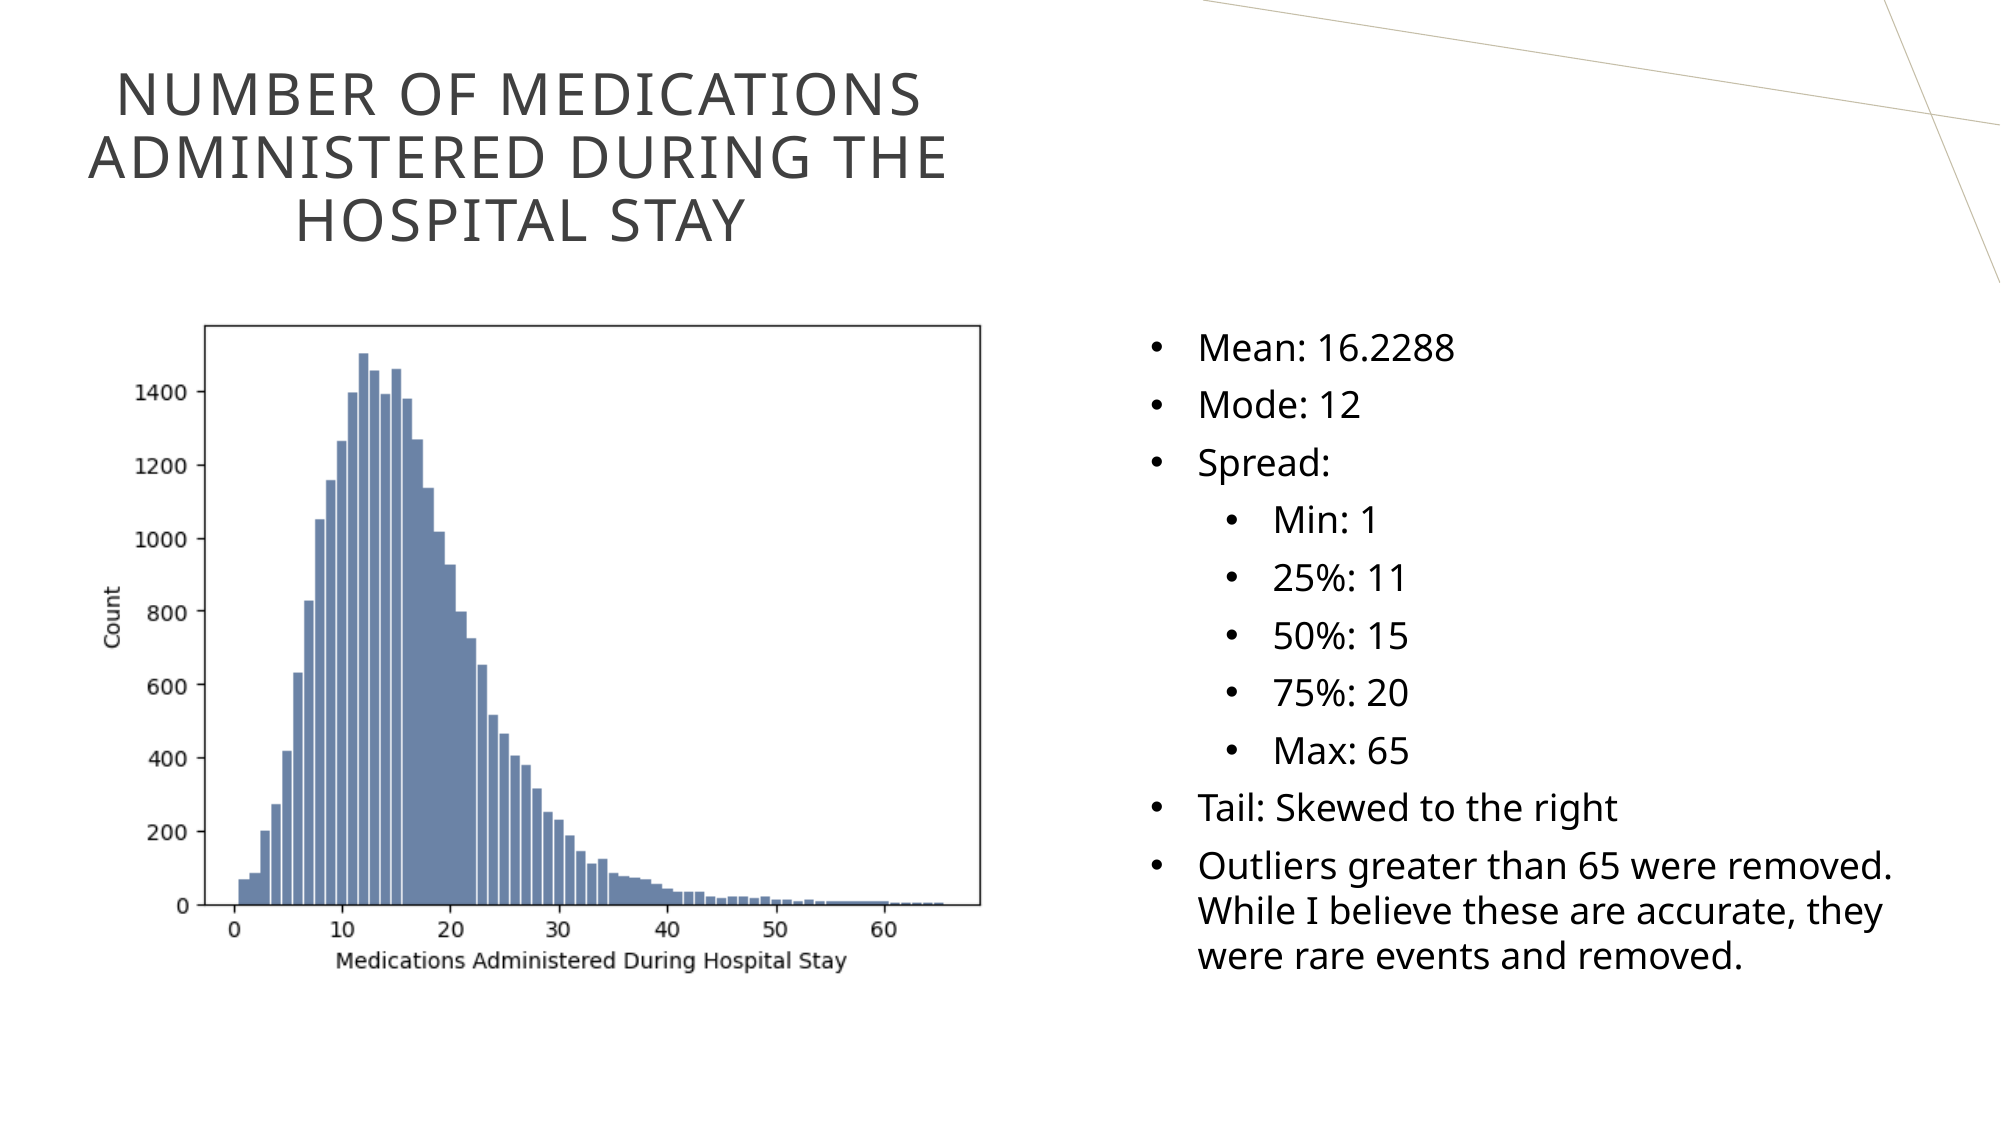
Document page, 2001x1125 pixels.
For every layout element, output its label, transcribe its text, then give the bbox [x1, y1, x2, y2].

text_box Mean: 16.2288 Mode: 12 Spread: Min: 1 25%: 11 50%: 15 75%: 20 Max: 65 Tail: Skewed to the right Outliers greater than 65 were removed. While I believe these are accurate, they were rare events and removed. [1135, 316, 1932, 984]
picture [95, 316, 1000, 975]
title Number of medications administered during the hospital stay [67, 51, 974, 269]
